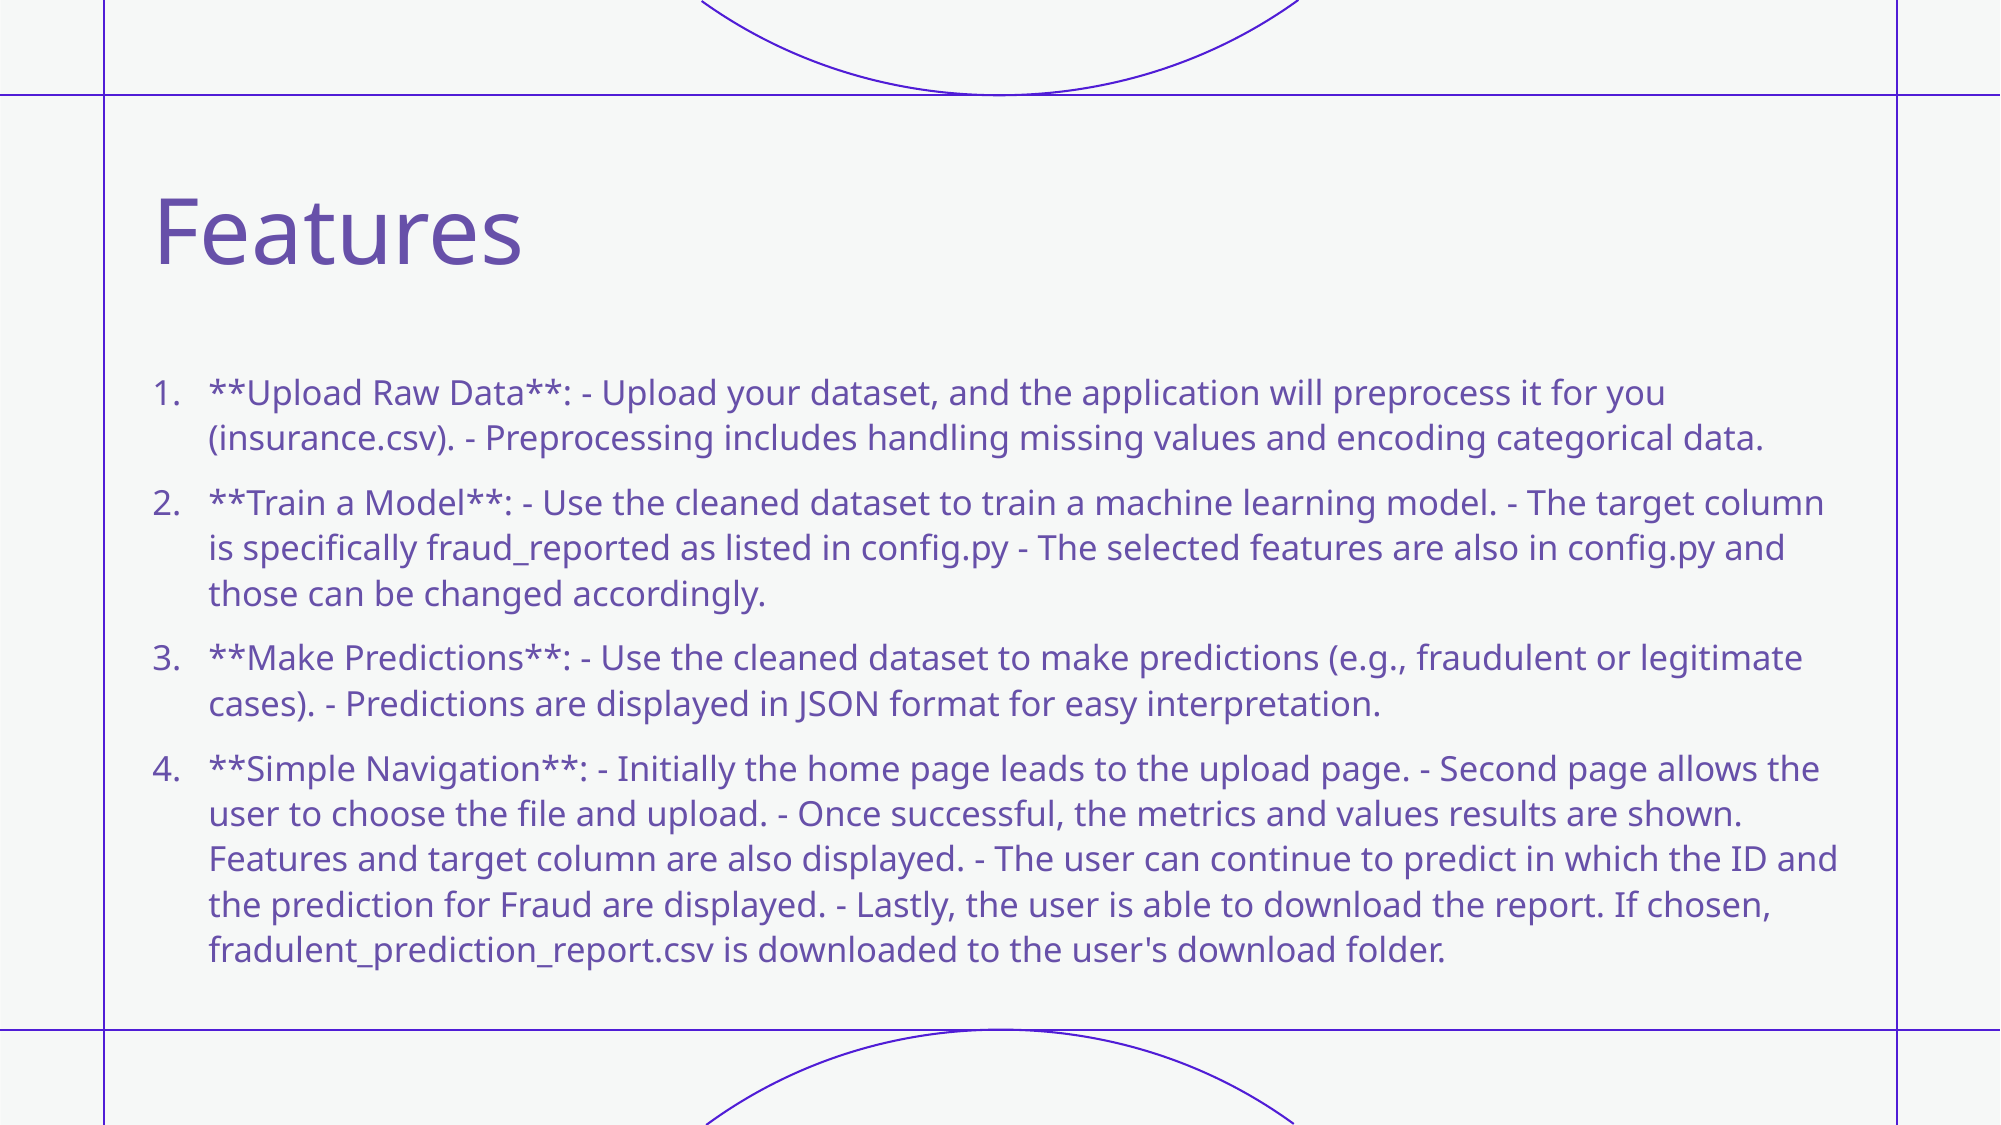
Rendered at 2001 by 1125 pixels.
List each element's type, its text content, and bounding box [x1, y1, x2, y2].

title Features [137, 119, 1863, 337]
list **Upload Raw Data**: - Upload your dataset, and the application will preprocess it for you (insurance.csv). - Preprocessing includes handling missing values and encoding categorical data. **Train a Model**: - Use the cleaned dataset to train a machine learning model. - The target column is specifically fraud_reported as listed in config.py - The selected features are also in config.py and those can be changed accordingly. **Make Predictions**: - Use the cleaned dataset to make predictions (e.g., fraudulent or legitimate cases). - Predictions are displayed in JSON format for easy interpretation. **Simple Navigation**: - Initially the home page leads to the upload page. - Second page allows the user to choose the file and upload. - Once successful, the metrics and values results are shown. Features and target column are also displayed. - The user can continue to predict in which the ID and the prediction for Fraud are displayed. - Lastly, the user is able to download the report. If chosen, fradulent_prediction_report.csv is downloaded to the user's download folder. [137, 359, 1863, 987]
